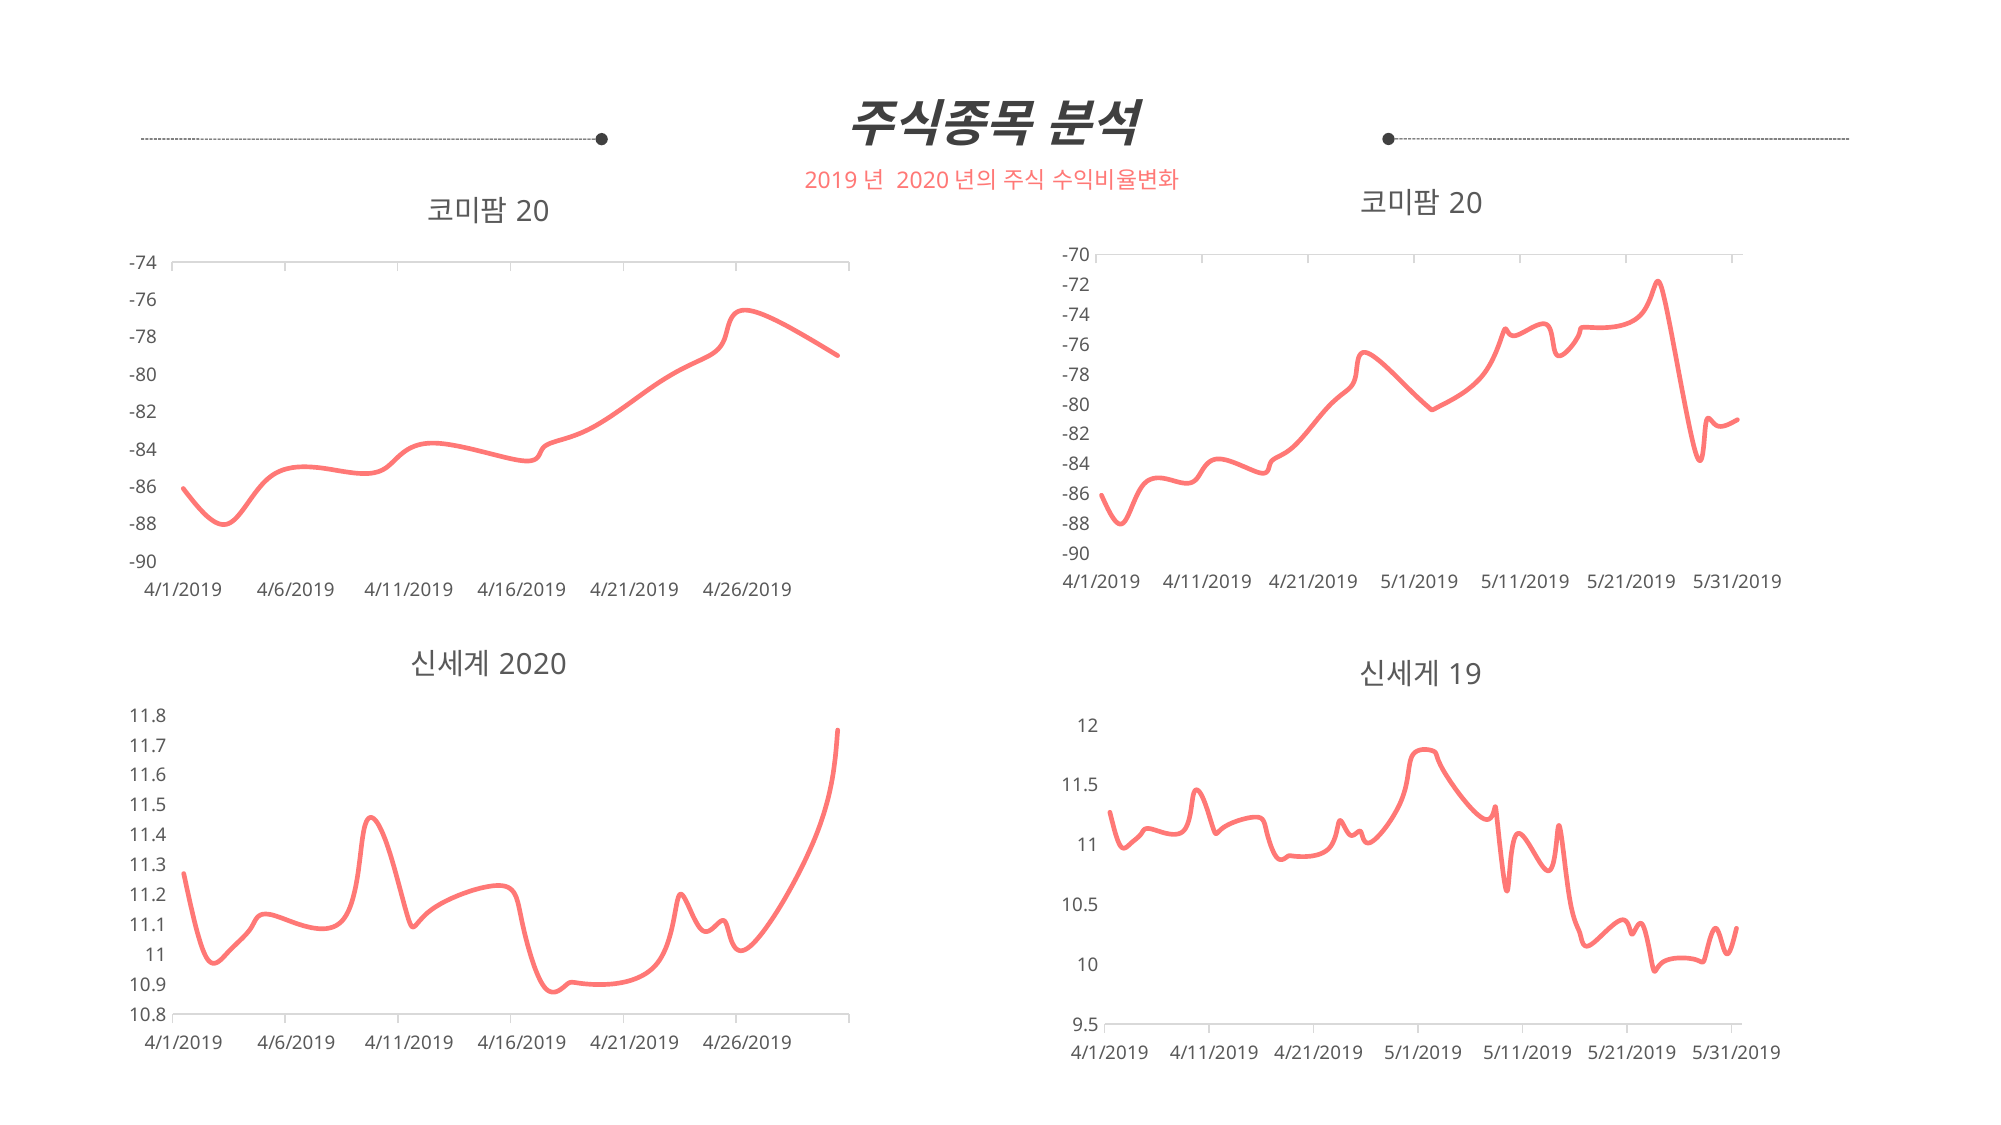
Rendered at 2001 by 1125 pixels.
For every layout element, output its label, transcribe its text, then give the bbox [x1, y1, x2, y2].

text_box 주식종목 분석 2019년 2020년의 주식 수익비율변화 [605, 54, 1380, 201]
chart [1047, 153, 1798, 604]
chart [113, 161, 864, 612]
chart [1046, 624, 1797, 1075]
chart [113, 614, 864, 1065]
